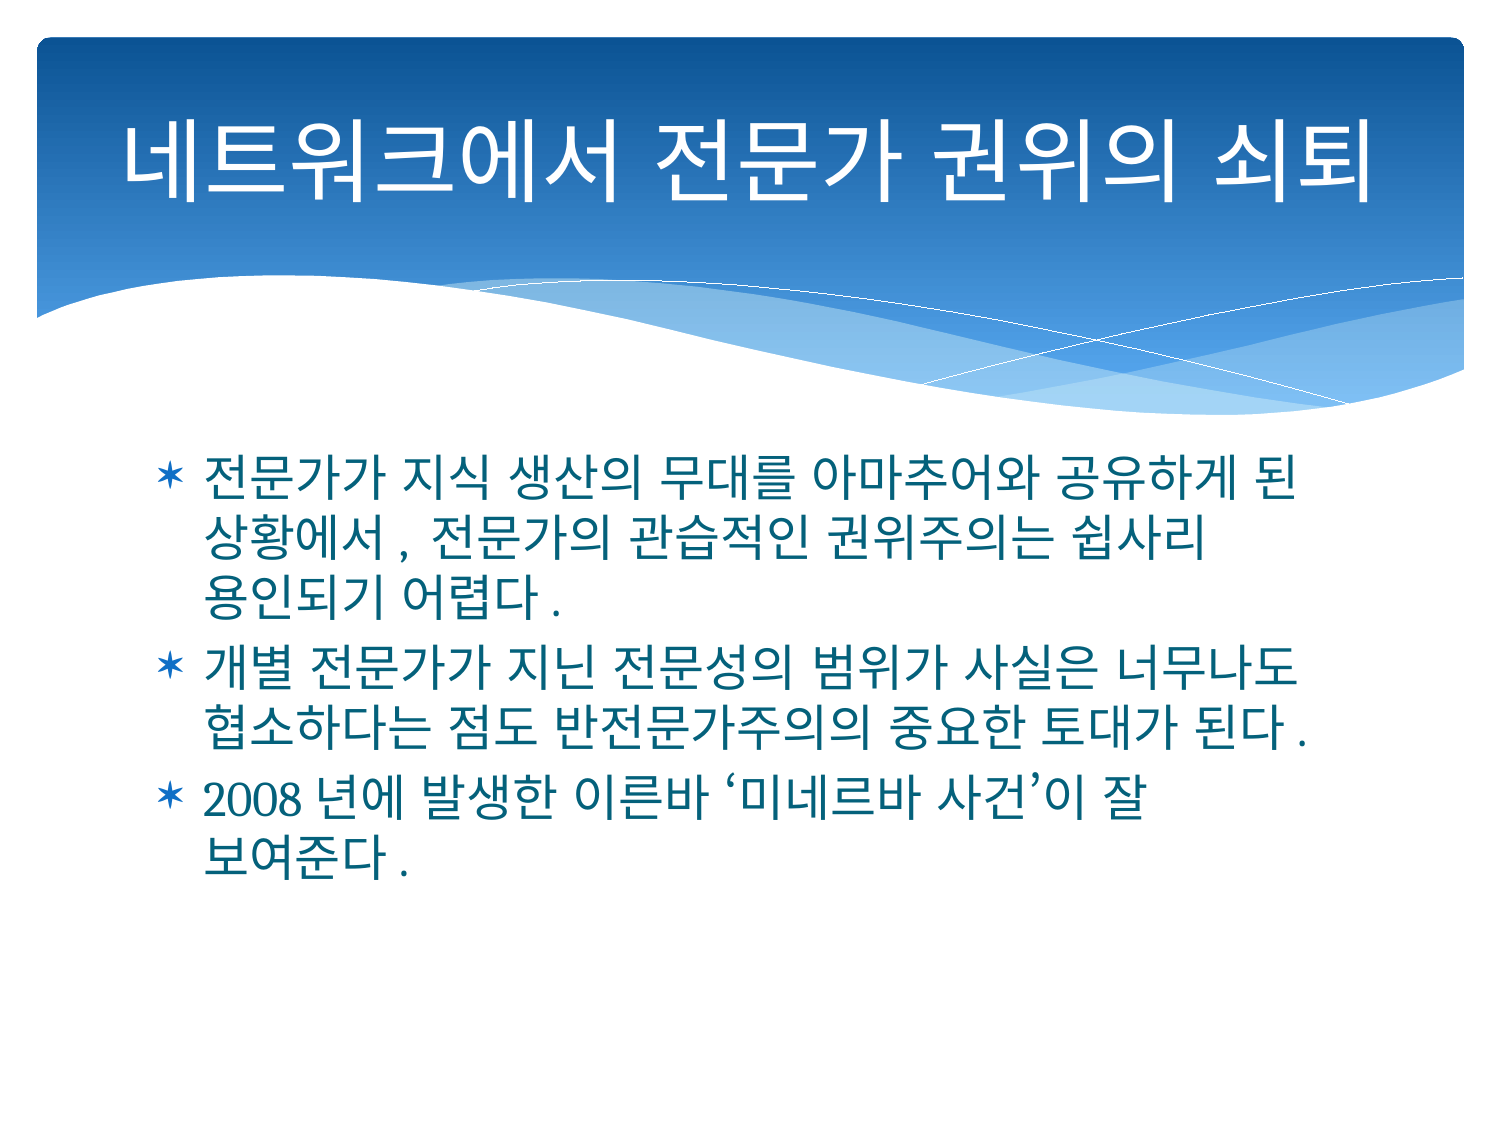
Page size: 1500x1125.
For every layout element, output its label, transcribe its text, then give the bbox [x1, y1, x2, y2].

list 전문가가 지식 생산의 무대를 아마추어와 공유하게 된 상황에서, 전문가의 관습적인 권위주의는 쉽사리 용인되기 어렵다. 개별 전문가가 지닌 전문성의 범위가 사실은 너무나도 협소하다는 점도 반전문가주의의 중요한 토대가 된다. 2008년에 발생한 이른바 ‘미네르바 사건’이 잘 보여준다. [143, 438, 1359, 1005]
title 네트워크에서 전문가 권위의 쇠퇴 [75, 55, 1425, 261]
